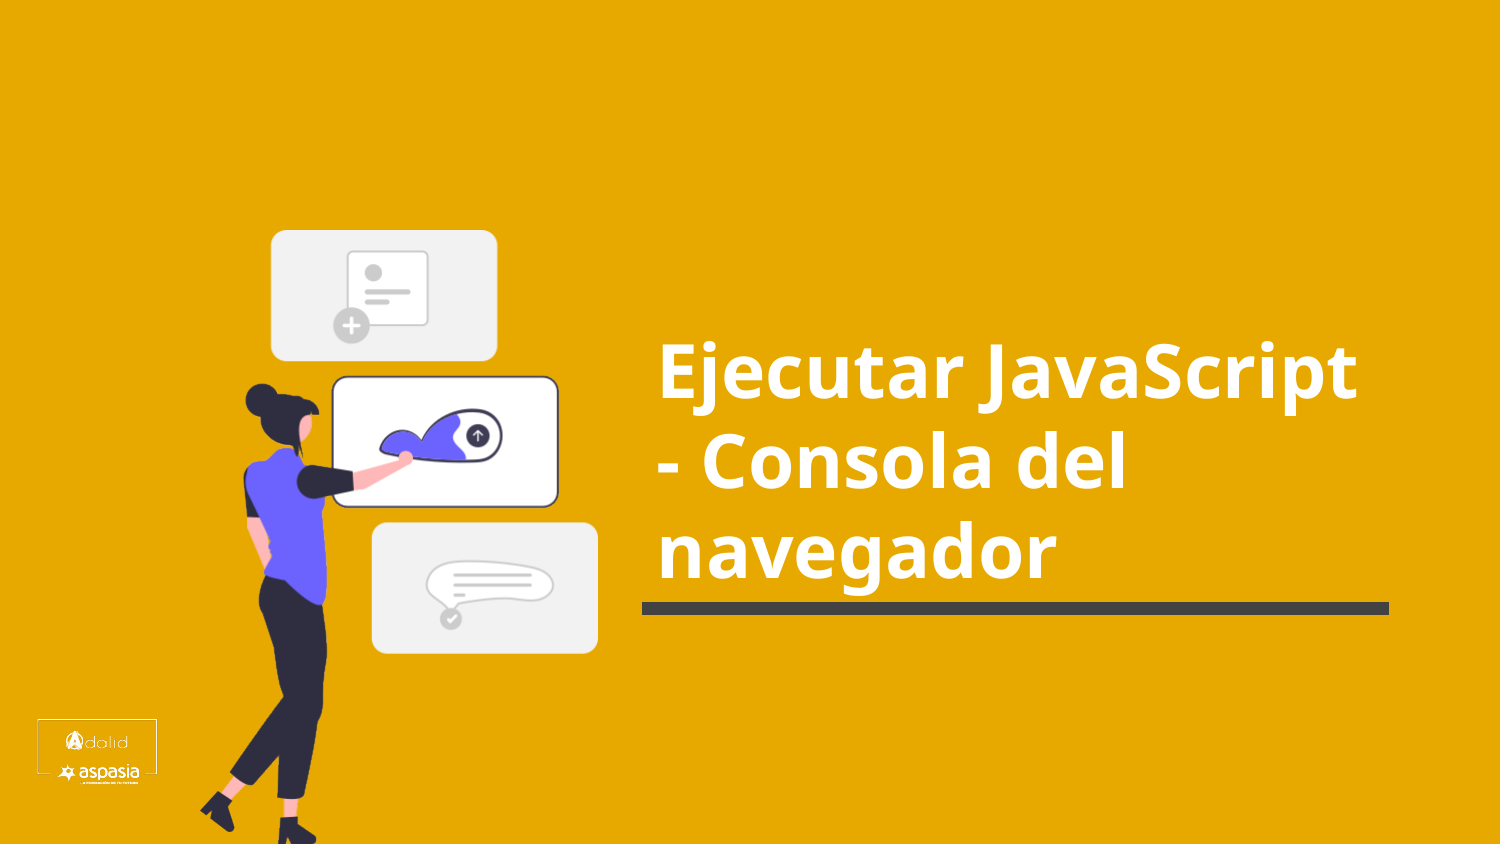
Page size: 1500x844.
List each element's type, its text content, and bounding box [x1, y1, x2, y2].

picture [0, 230, 598, 844]
title Ejecutar JavaScript - Consola del navegador [641, 230, 1390, 609]
